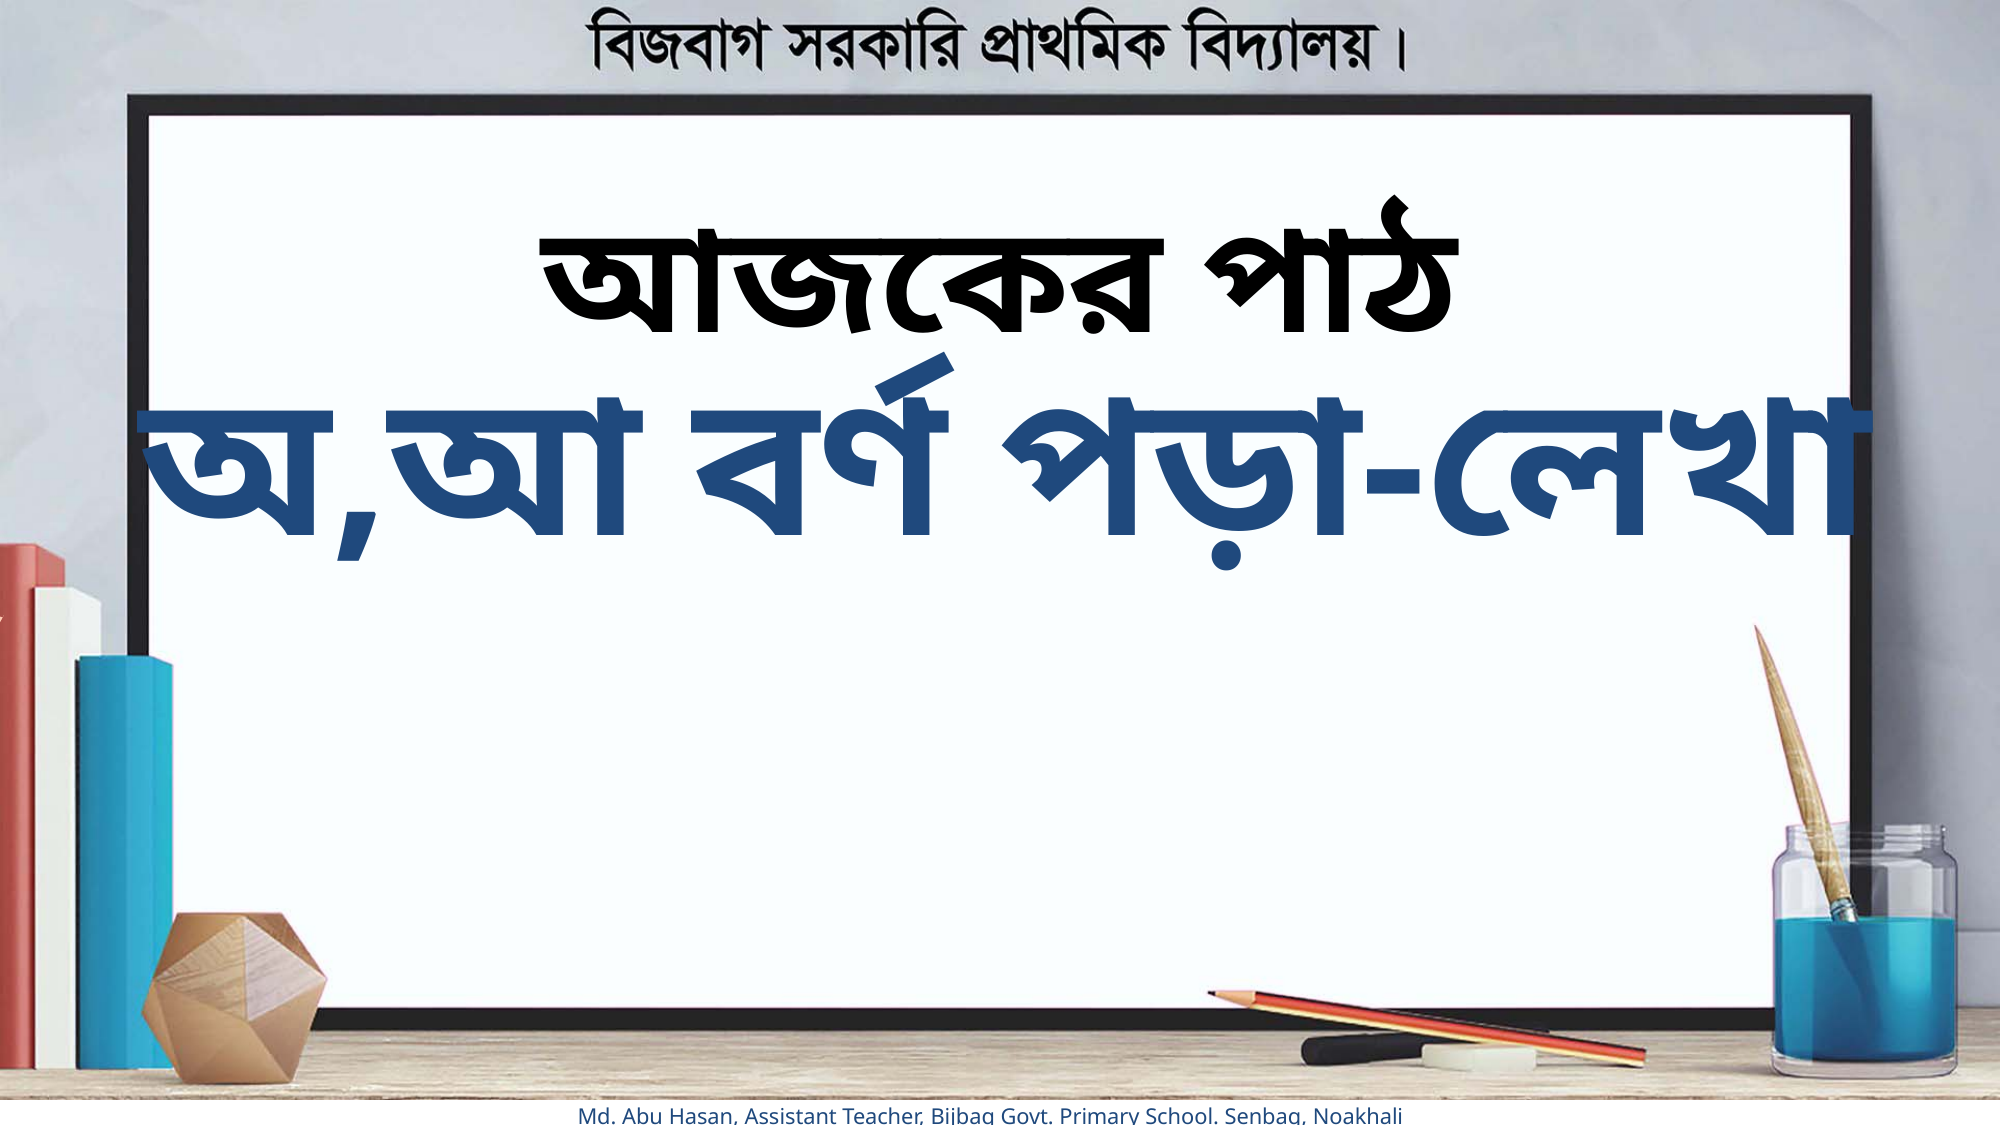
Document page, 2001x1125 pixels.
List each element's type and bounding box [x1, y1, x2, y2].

picture [0, 0, 2000, 1101]
text_box [0, 536, 5, 1039]
